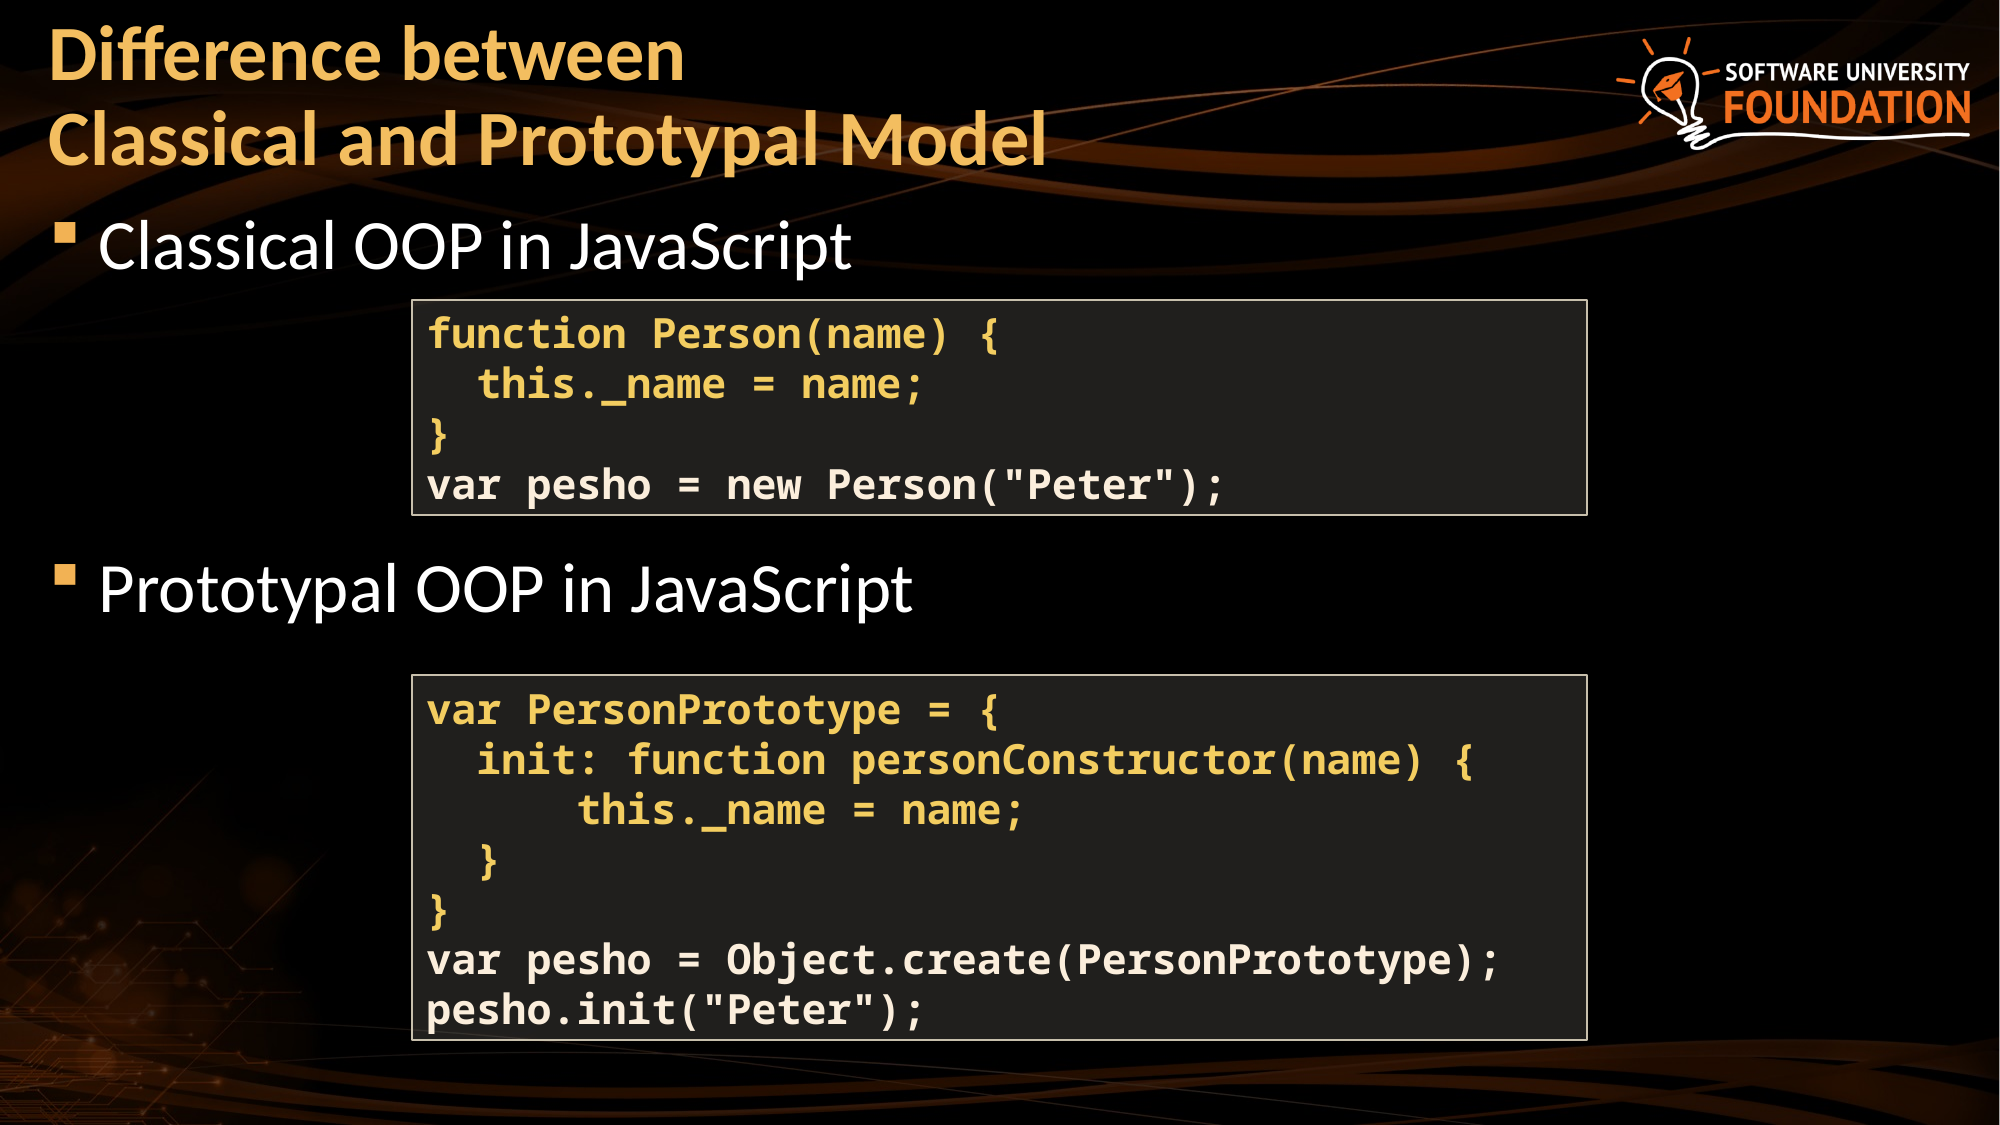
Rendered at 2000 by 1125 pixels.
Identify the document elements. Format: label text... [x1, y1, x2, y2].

list Classical OOP in JavaScript Prototypal OOP in JavaScript [31, 188, 1968, 1103]
text_box function Person(name) { this._name = name; } var pesho = new Person("Peter"); [411, 299, 1588, 515]
picture [0, 0, 2000, 1125]
text_box var PersonPrototype = { init: function personConstructor(name) { this._name = name; } } var pesho = Object.create(PersonPrototype); pesho.init("Peter"); [411, 675, 1588, 1040]
title Difference between Classical and Prototypal Model [30, 6, 1602, 189]
